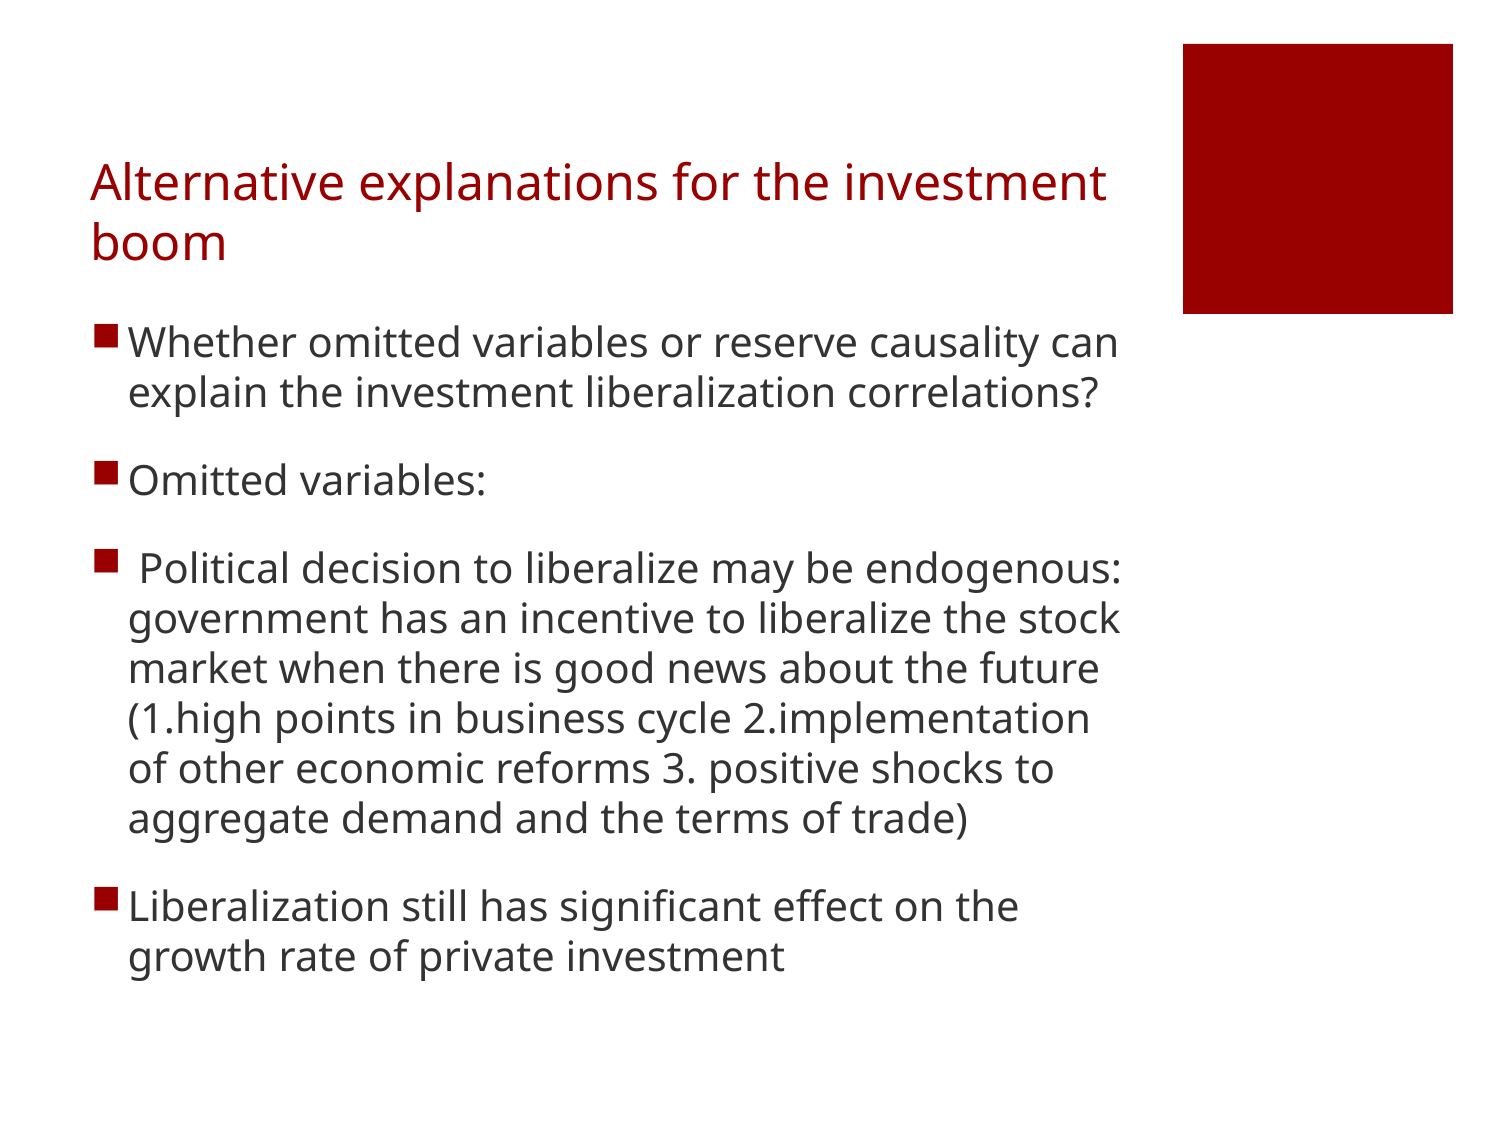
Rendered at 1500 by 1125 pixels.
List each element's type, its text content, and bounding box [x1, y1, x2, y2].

list Whether omitted variables or reserve causality can explain the investment liberalization correlations? Omitted variables: Political decision to liberalize may be endogenous: government has an incentive to liberalize the stock market when there is good news about the future (1.high points in business cycle 2.implementation of other economic reforms 3. positive shocks to aggregate demand and the terms of trade) Liberalization still has significant effect on the growth rate of private investment [75, 308, 1143, 1061]
title Alternative explanations for the investment boom [75, 149, 1143, 308]
